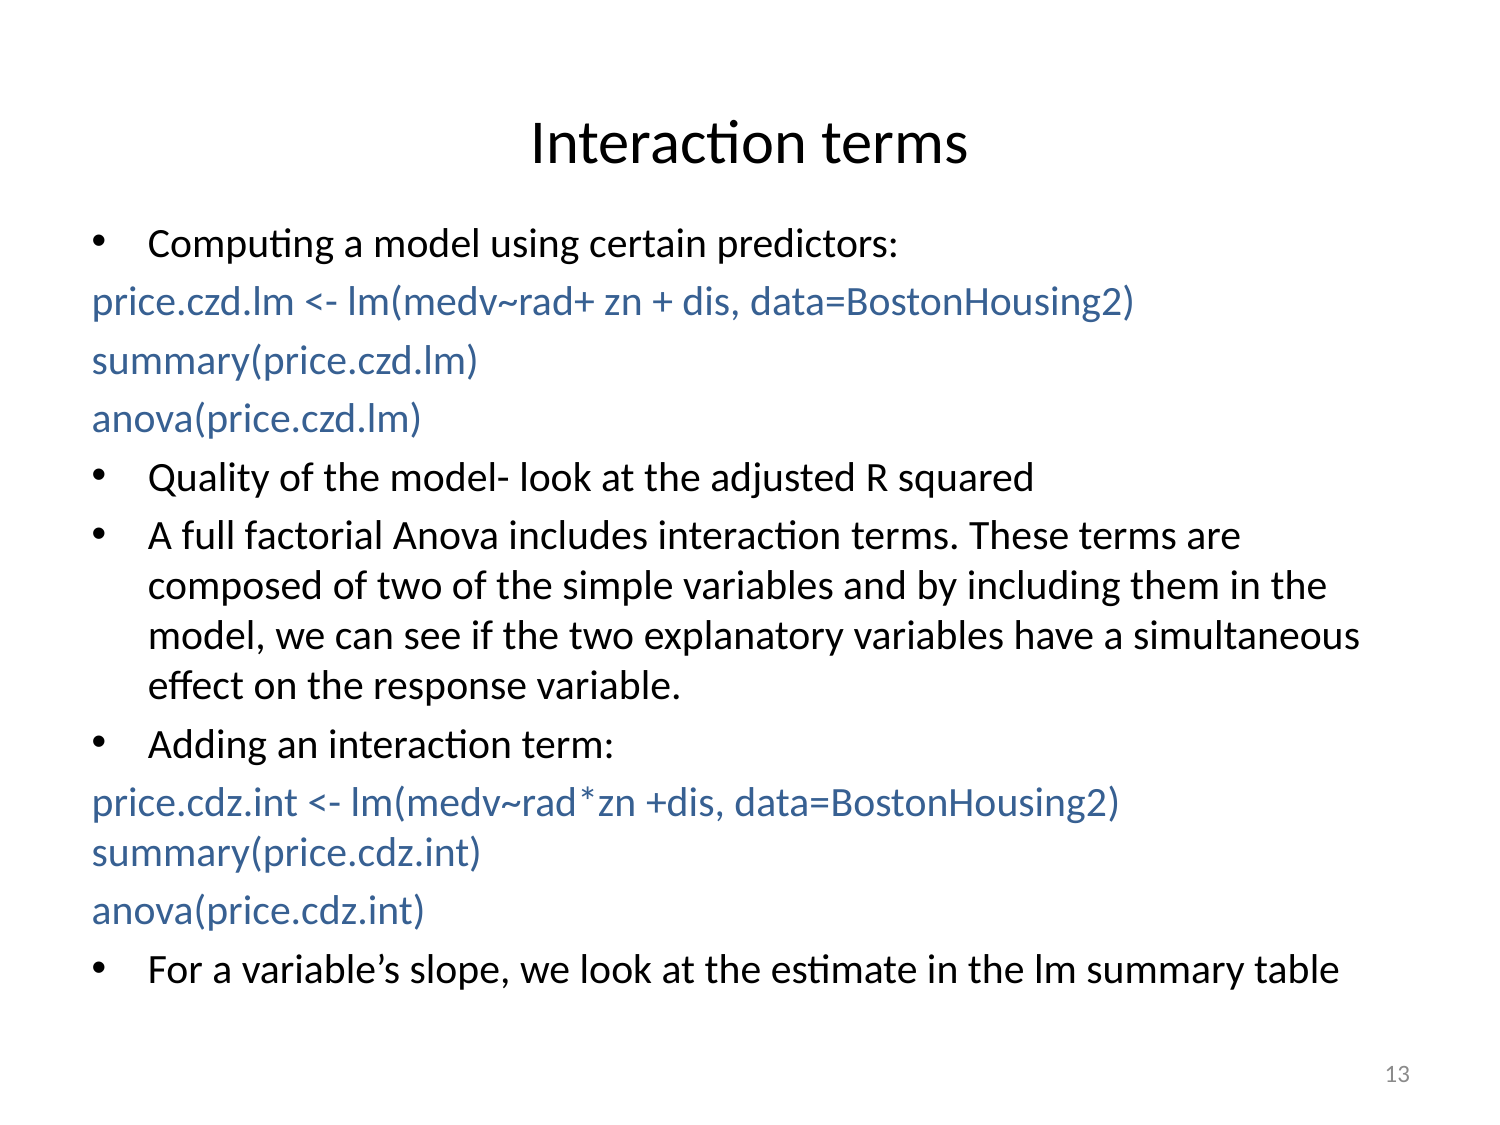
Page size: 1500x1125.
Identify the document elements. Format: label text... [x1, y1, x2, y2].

title Interaction terms [75, 45, 1425, 233]
slide_number 13 [1074, 1042, 1425, 1103]
list Computing a model using certain predictors: price.czd.lm <- lm(medv~rad+ zn + dis, data=BostonHousing2) summary(price.czd.lm) anova(price.czd.lm) Quality of the model- look at the adjusted R squared A full factorial Anova includes interaction terms. These terms are composed of two of the simple variables and by including them in the model, we can see if the two explanatory variables have a simultaneous effect on the response variable. Adding an interaction term: price.cdz.int <- lm(medv~rad*zn +dis, data=BostonHousing2) summary(price.cdz.int) anova(price.cdz.int) For a variable’s slope, we look at the estimate in the lm summary table [76, 208, 1427, 1024]
